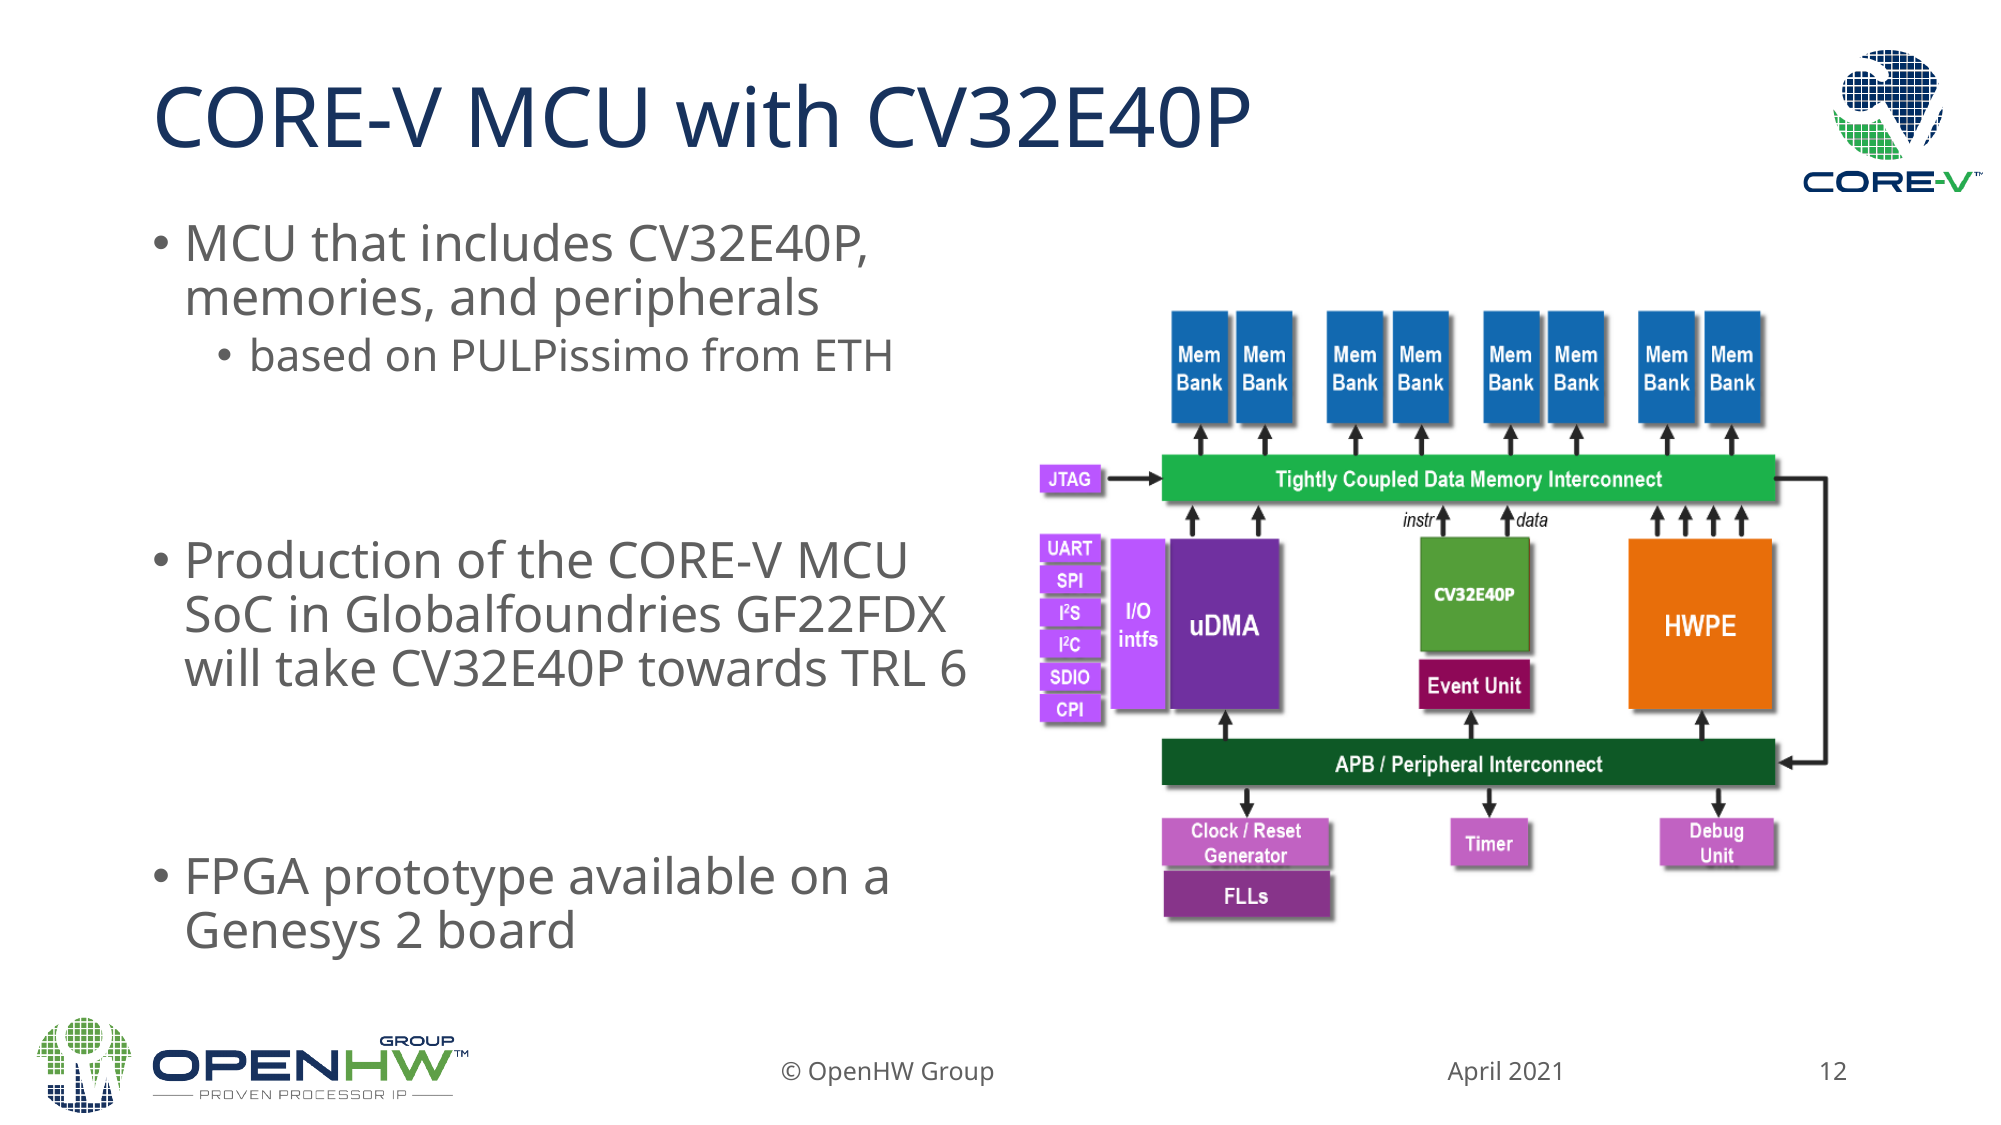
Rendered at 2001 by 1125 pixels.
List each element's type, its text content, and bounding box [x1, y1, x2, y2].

title CORE-V MCU with CV32E40P [137, 59, 1804, 181]
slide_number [1335, 1040, 1678, 1101]
footer © OpenHW Group [550, 1042, 1226, 1103]
picture [32, 1013, 473, 1117]
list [1012, 289, 1863, 934]
list MCU that includes CV32E40P, memories, and peripherals based on PULPissimo from ETH Production of the CORE-V MCU SoC in Globalfoundries GF22FDX will take CV32E40P towards TRL 6 FPGA prototype available on a Genesys 2 board [137, 210, 988, 1014]
slide_number 12 [1782, 1042, 1863, 1103]
